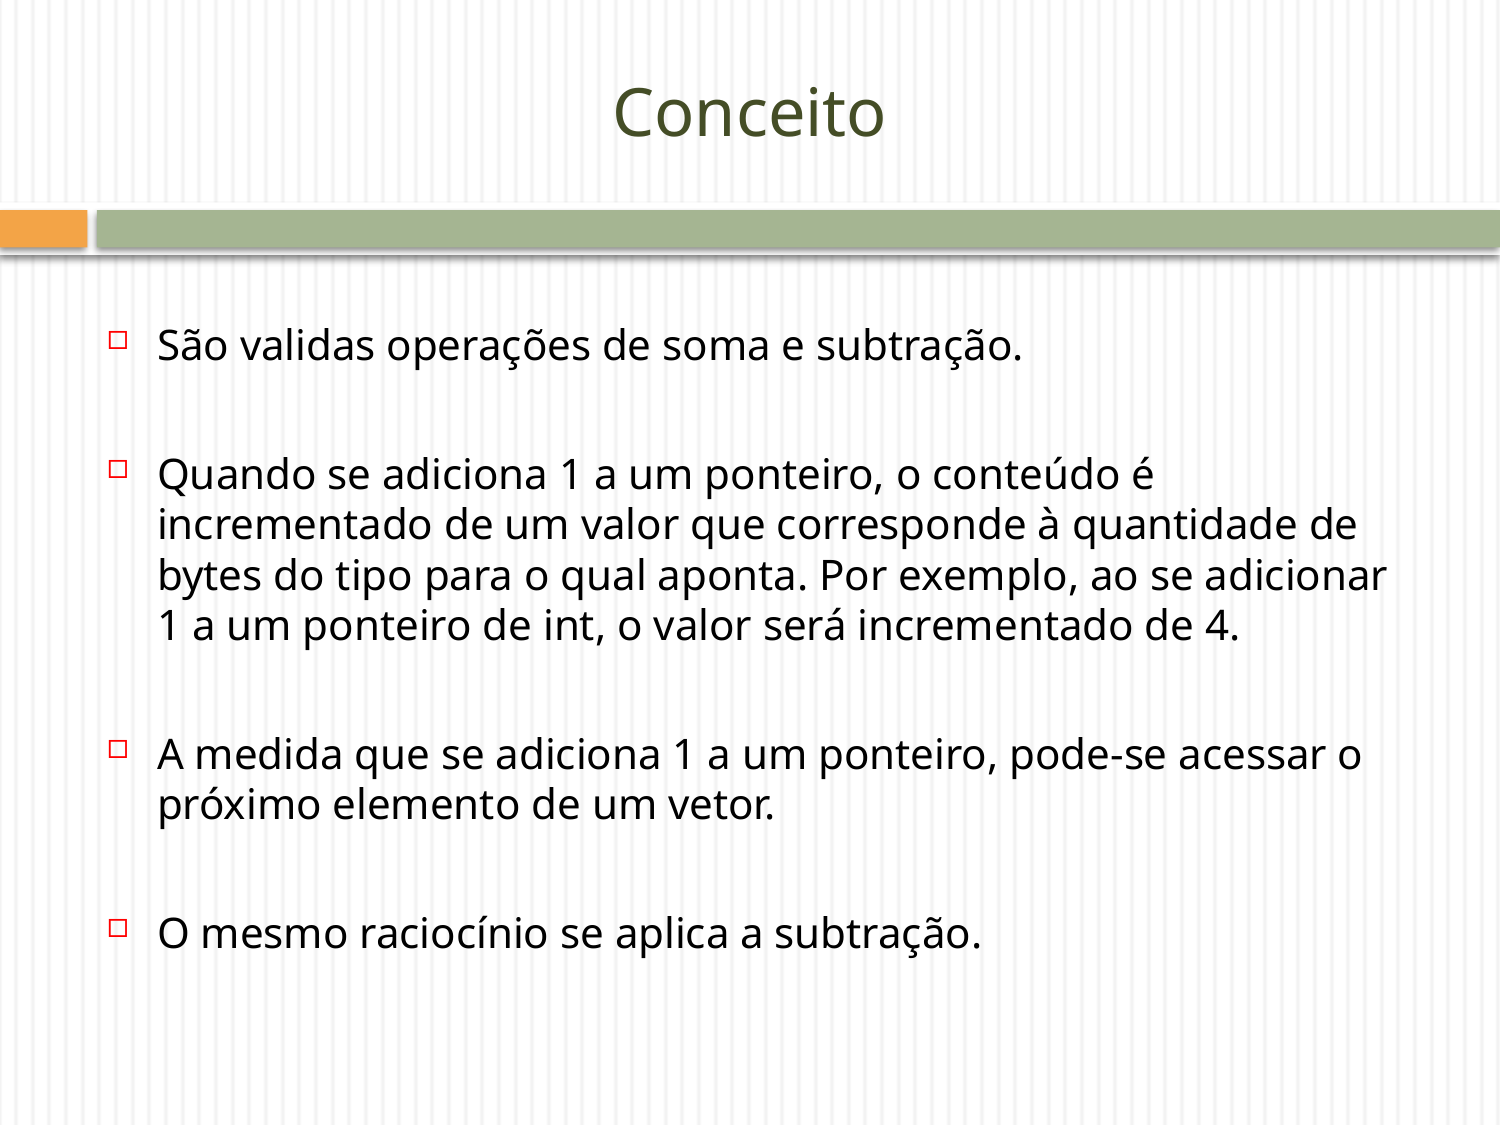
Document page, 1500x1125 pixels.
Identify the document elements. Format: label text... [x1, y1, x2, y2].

list São validas operações de soma e subtração. Quando se adiciona 1 a um ponteiro, o conteúdo é incrementado de um valor que corresponde à quantidade de bytes do tipo para o qual aponta. Por exemplo, ao se adicionar 1 a um ponteiro de int, o valor será incrementado de 4. A medida que se adiciona 1 a um ponteiro, pode-se acessar o próximo elemento de um vetor. O mesmo raciocínio se aplica a subtração. [92, 311, 1413, 1013]
title Conceito [75, 57, 1425, 163]
